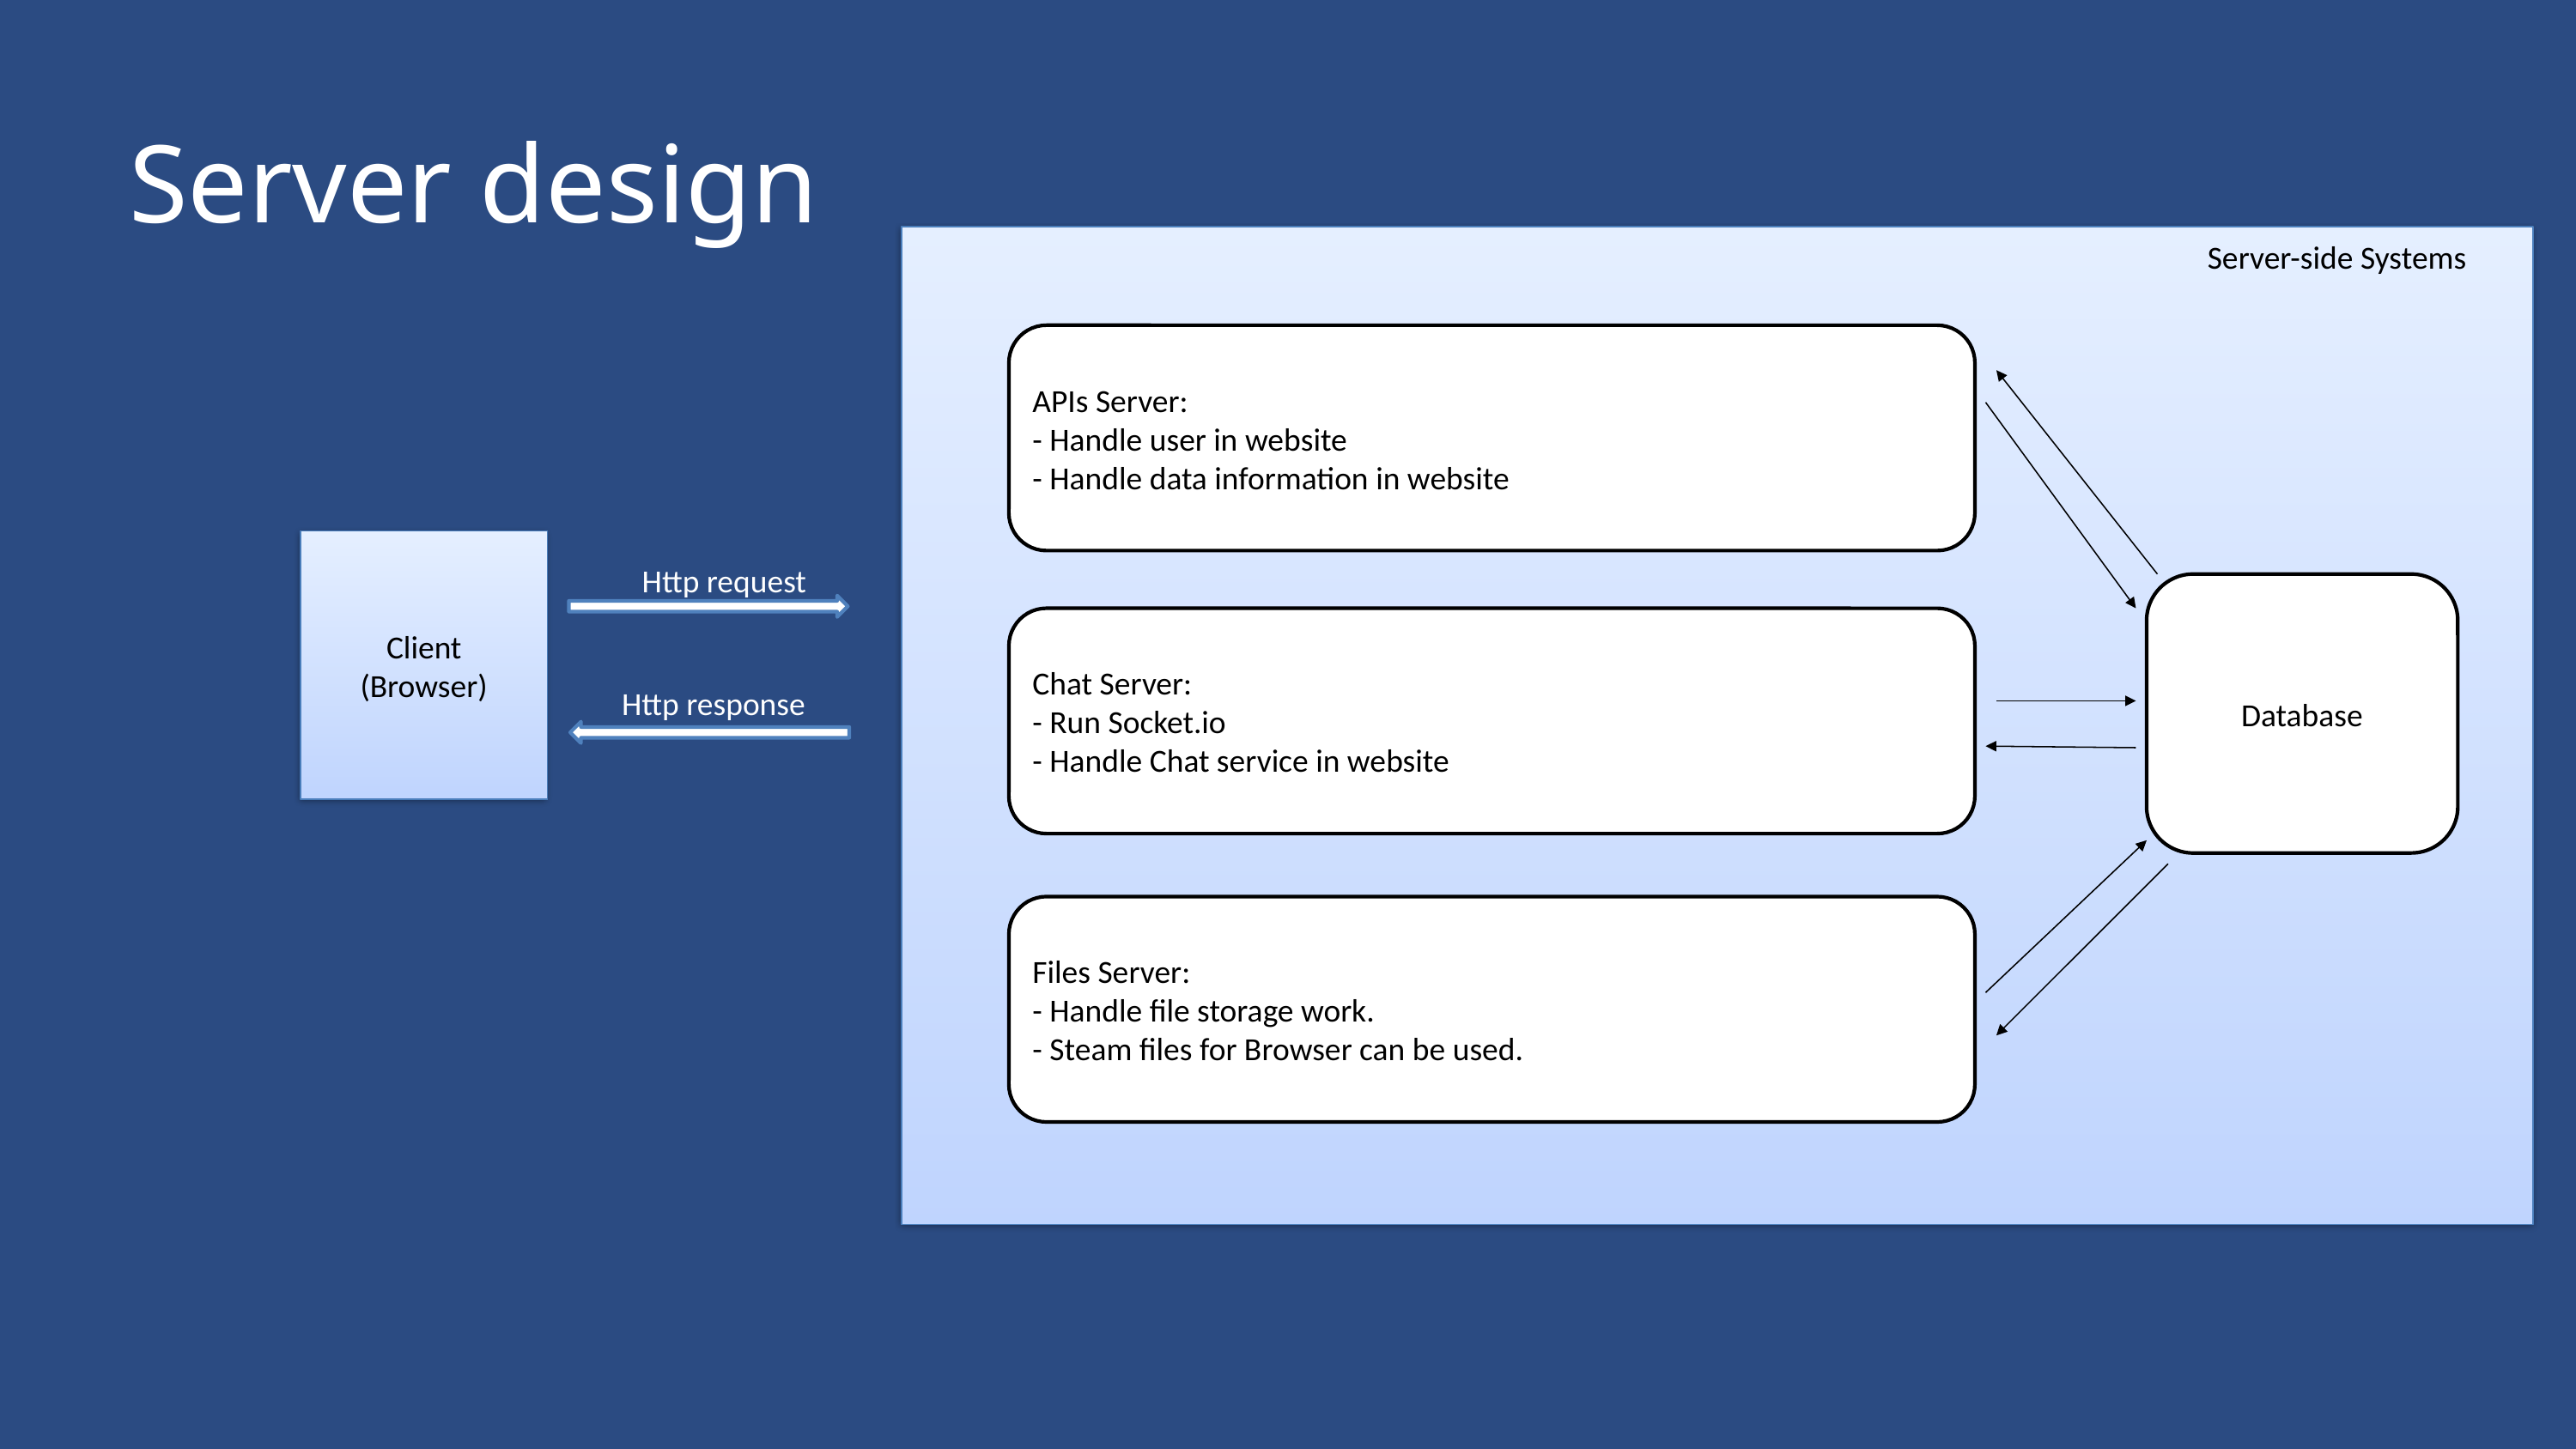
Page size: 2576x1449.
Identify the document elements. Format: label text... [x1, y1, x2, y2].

text_box Database [2144, 572, 2460, 855]
text_box APIs Server: - Handle user in website - Handle data information in website [1006, 323, 1978, 553]
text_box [1985, 402, 2136, 609]
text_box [1996, 369, 2158, 574]
text_box Client (Browser) [300, 530, 548, 800]
text_box Http request [629, 554, 820, 606]
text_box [1996, 863, 2169, 1036]
text_box Chat Server: - Run Socket.io - Handle Chat service in website [1006, 606, 1978, 836]
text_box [1985, 840, 2148, 993]
text_box [568, 719, 852, 745]
text_box Server design [128, 72, 827, 245]
text_box [901, 226, 2534, 1225]
text_box Files Server: - Handle file storage work. - Steam files for Browser can be used. [1006, 894, 1978, 1125]
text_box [1985, 745, 2136, 749]
text_box [567, 593, 850, 619]
text_box Server-side Systems [2195, 230, 2480, 282]
text_box Http response [609, 676, 819, 729]
